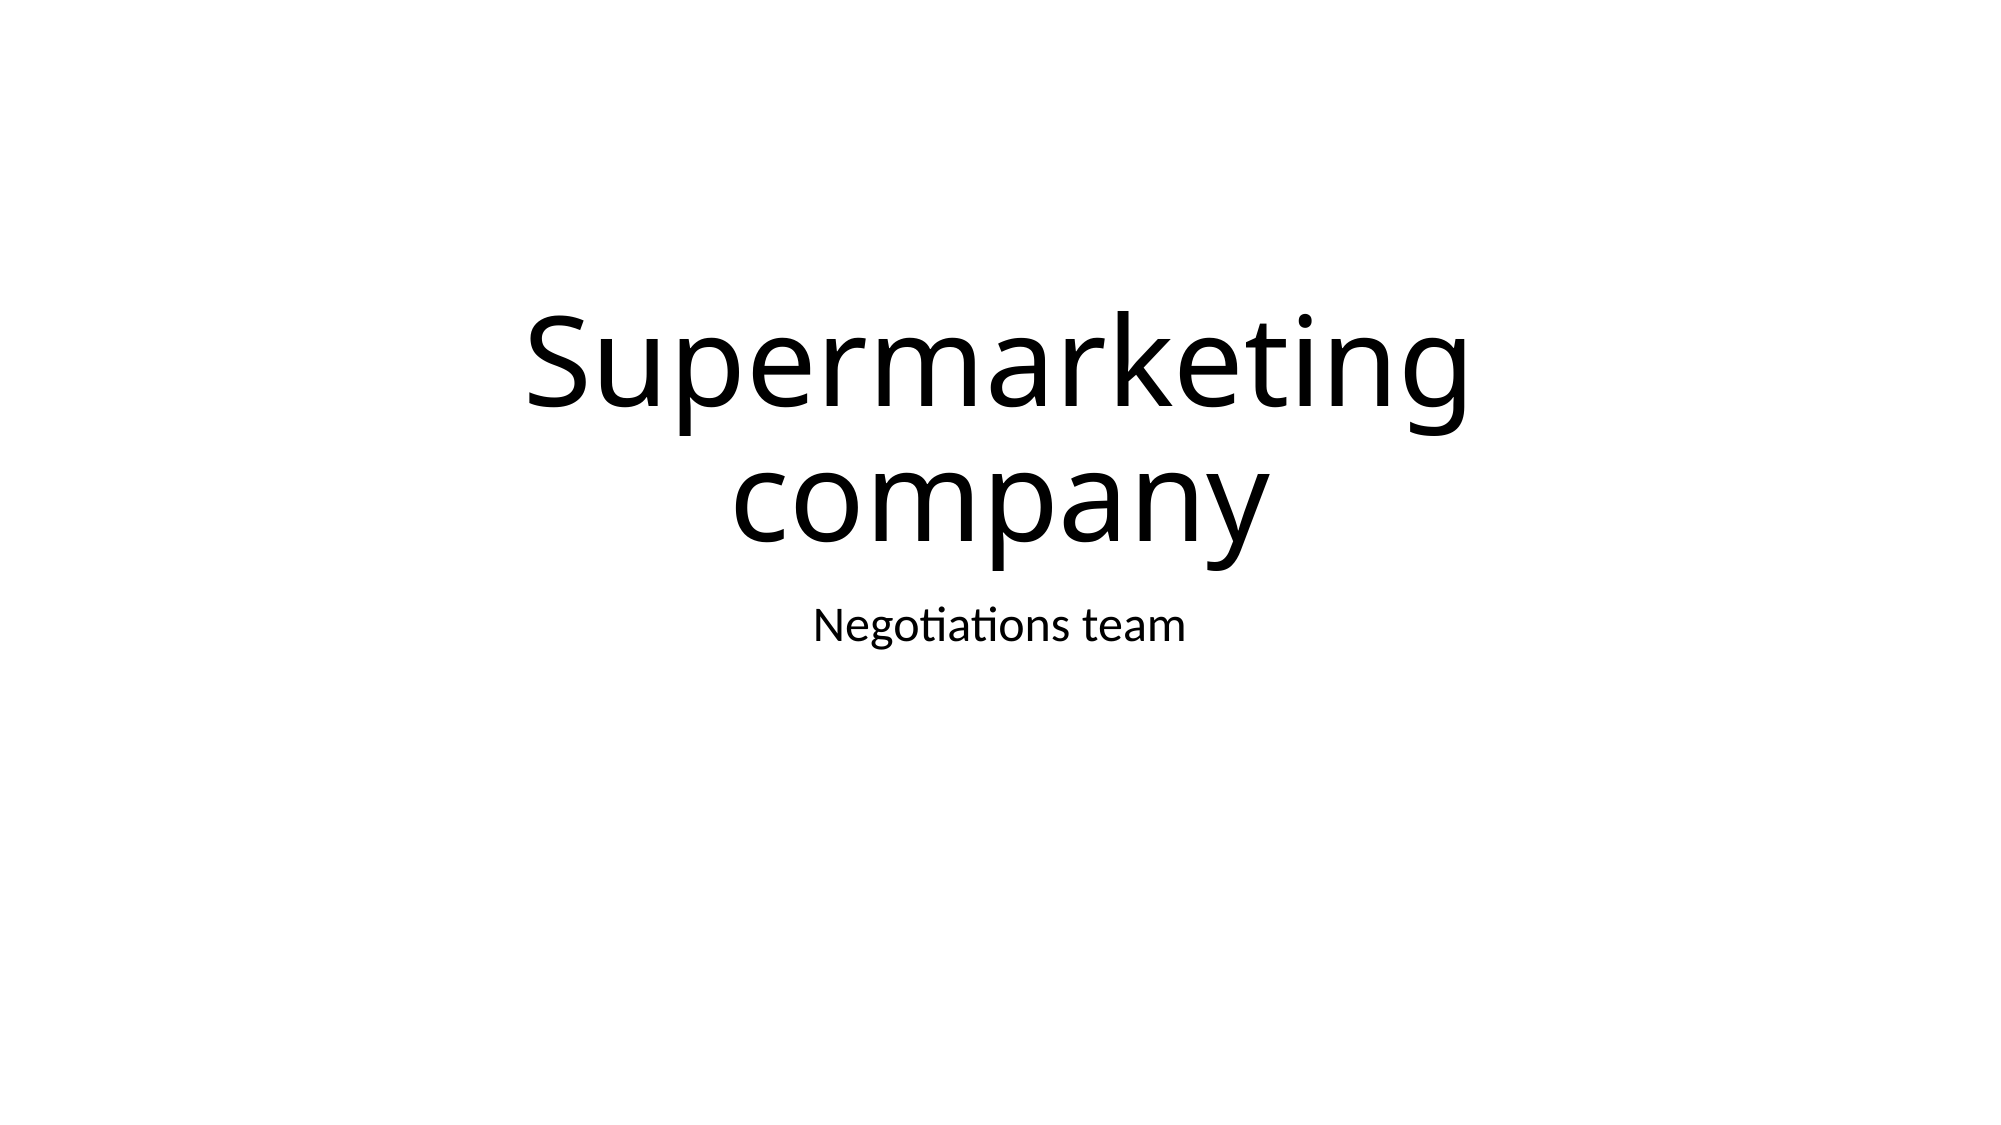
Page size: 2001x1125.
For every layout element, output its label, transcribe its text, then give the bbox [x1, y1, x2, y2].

title Supermarketing company [249, 184, 1750, 576]
subtitle Negotiations team [249, 590, 1750, 863]
